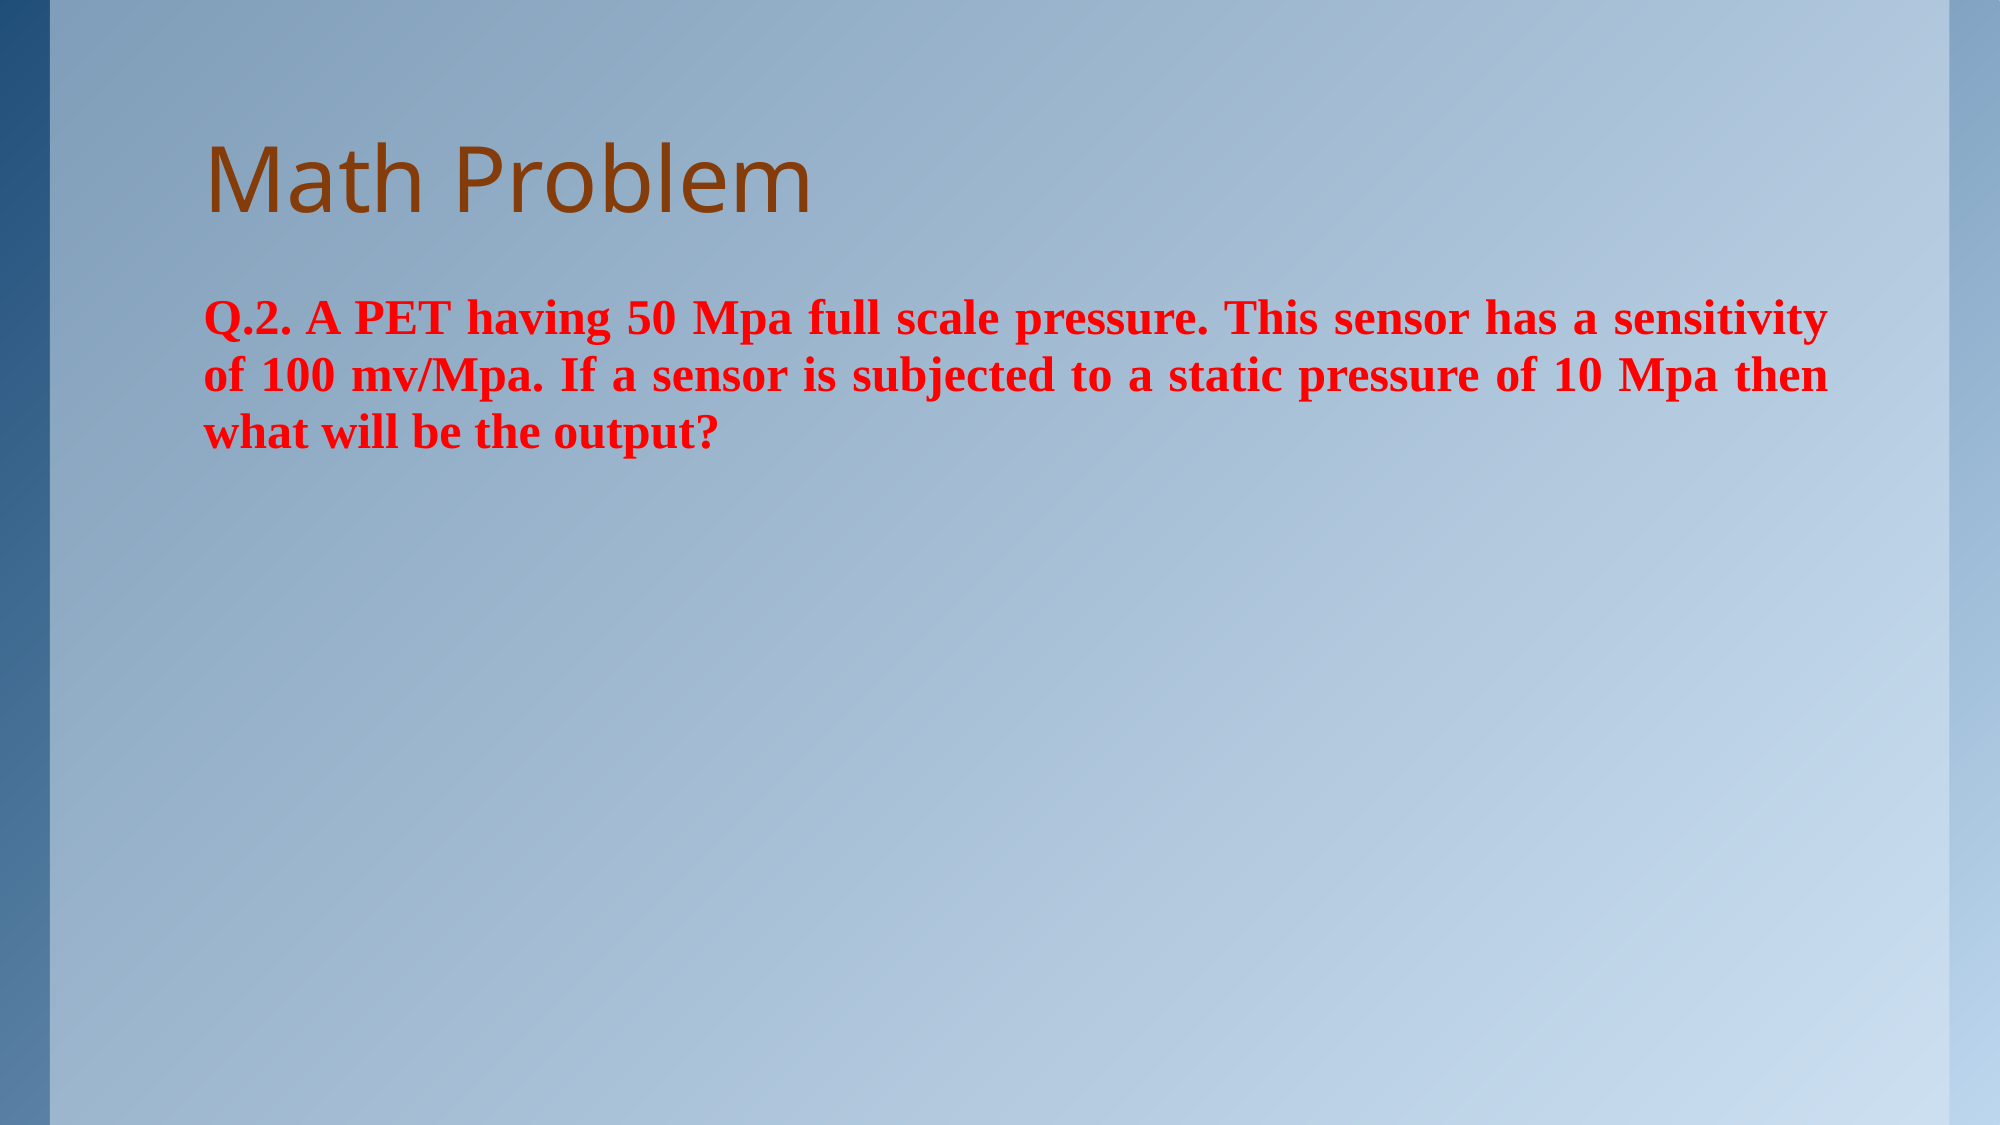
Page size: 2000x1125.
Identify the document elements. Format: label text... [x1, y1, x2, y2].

list Q.2. A PET having 50 Mpa full scale pressure. This sensor has a sensitivity of 100 mv/Mpa. If a sensor is subjected to a static pressure of 10 Mpa then what will be the output? [183, 279, 1850, 1013]
title Math Problem [183, 12, 1850, 242]
